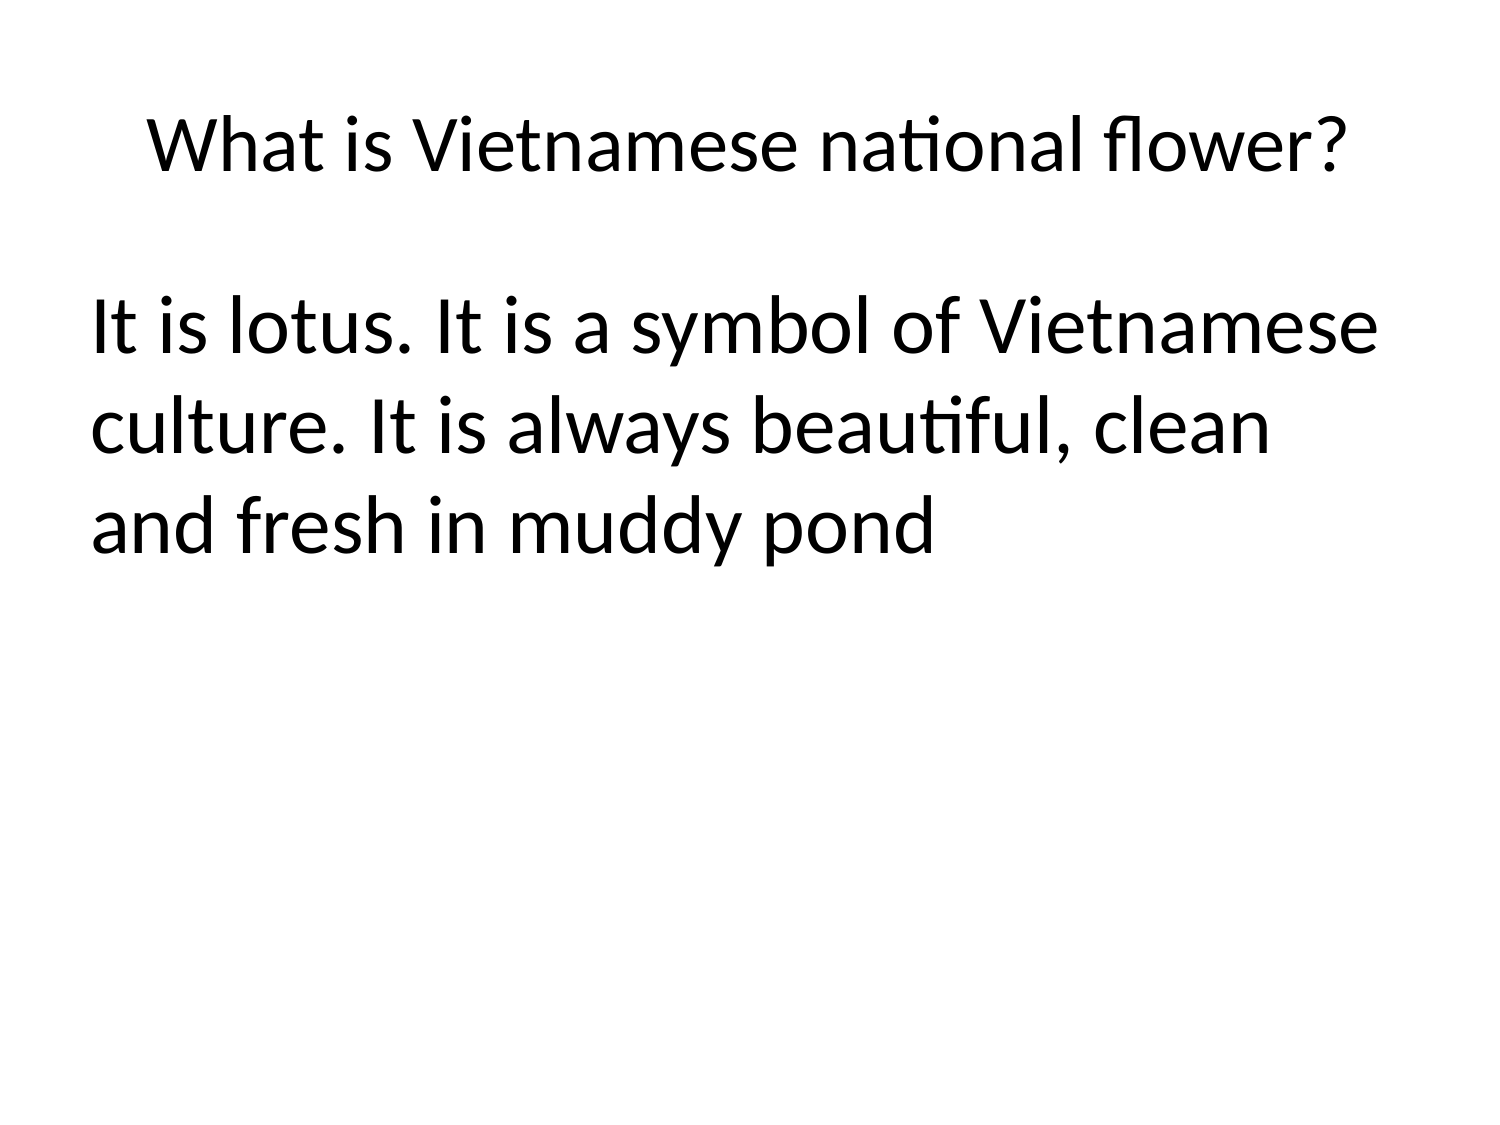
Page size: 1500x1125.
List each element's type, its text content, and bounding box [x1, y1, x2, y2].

title What is Vietnamese national flower? [75, 45, 1425, 233]
list It is lotus. It is a symbol of Vietnamese culture. It is always beautiful, clean and fresh in muddy pond [75, 262, 1425, 1005]
